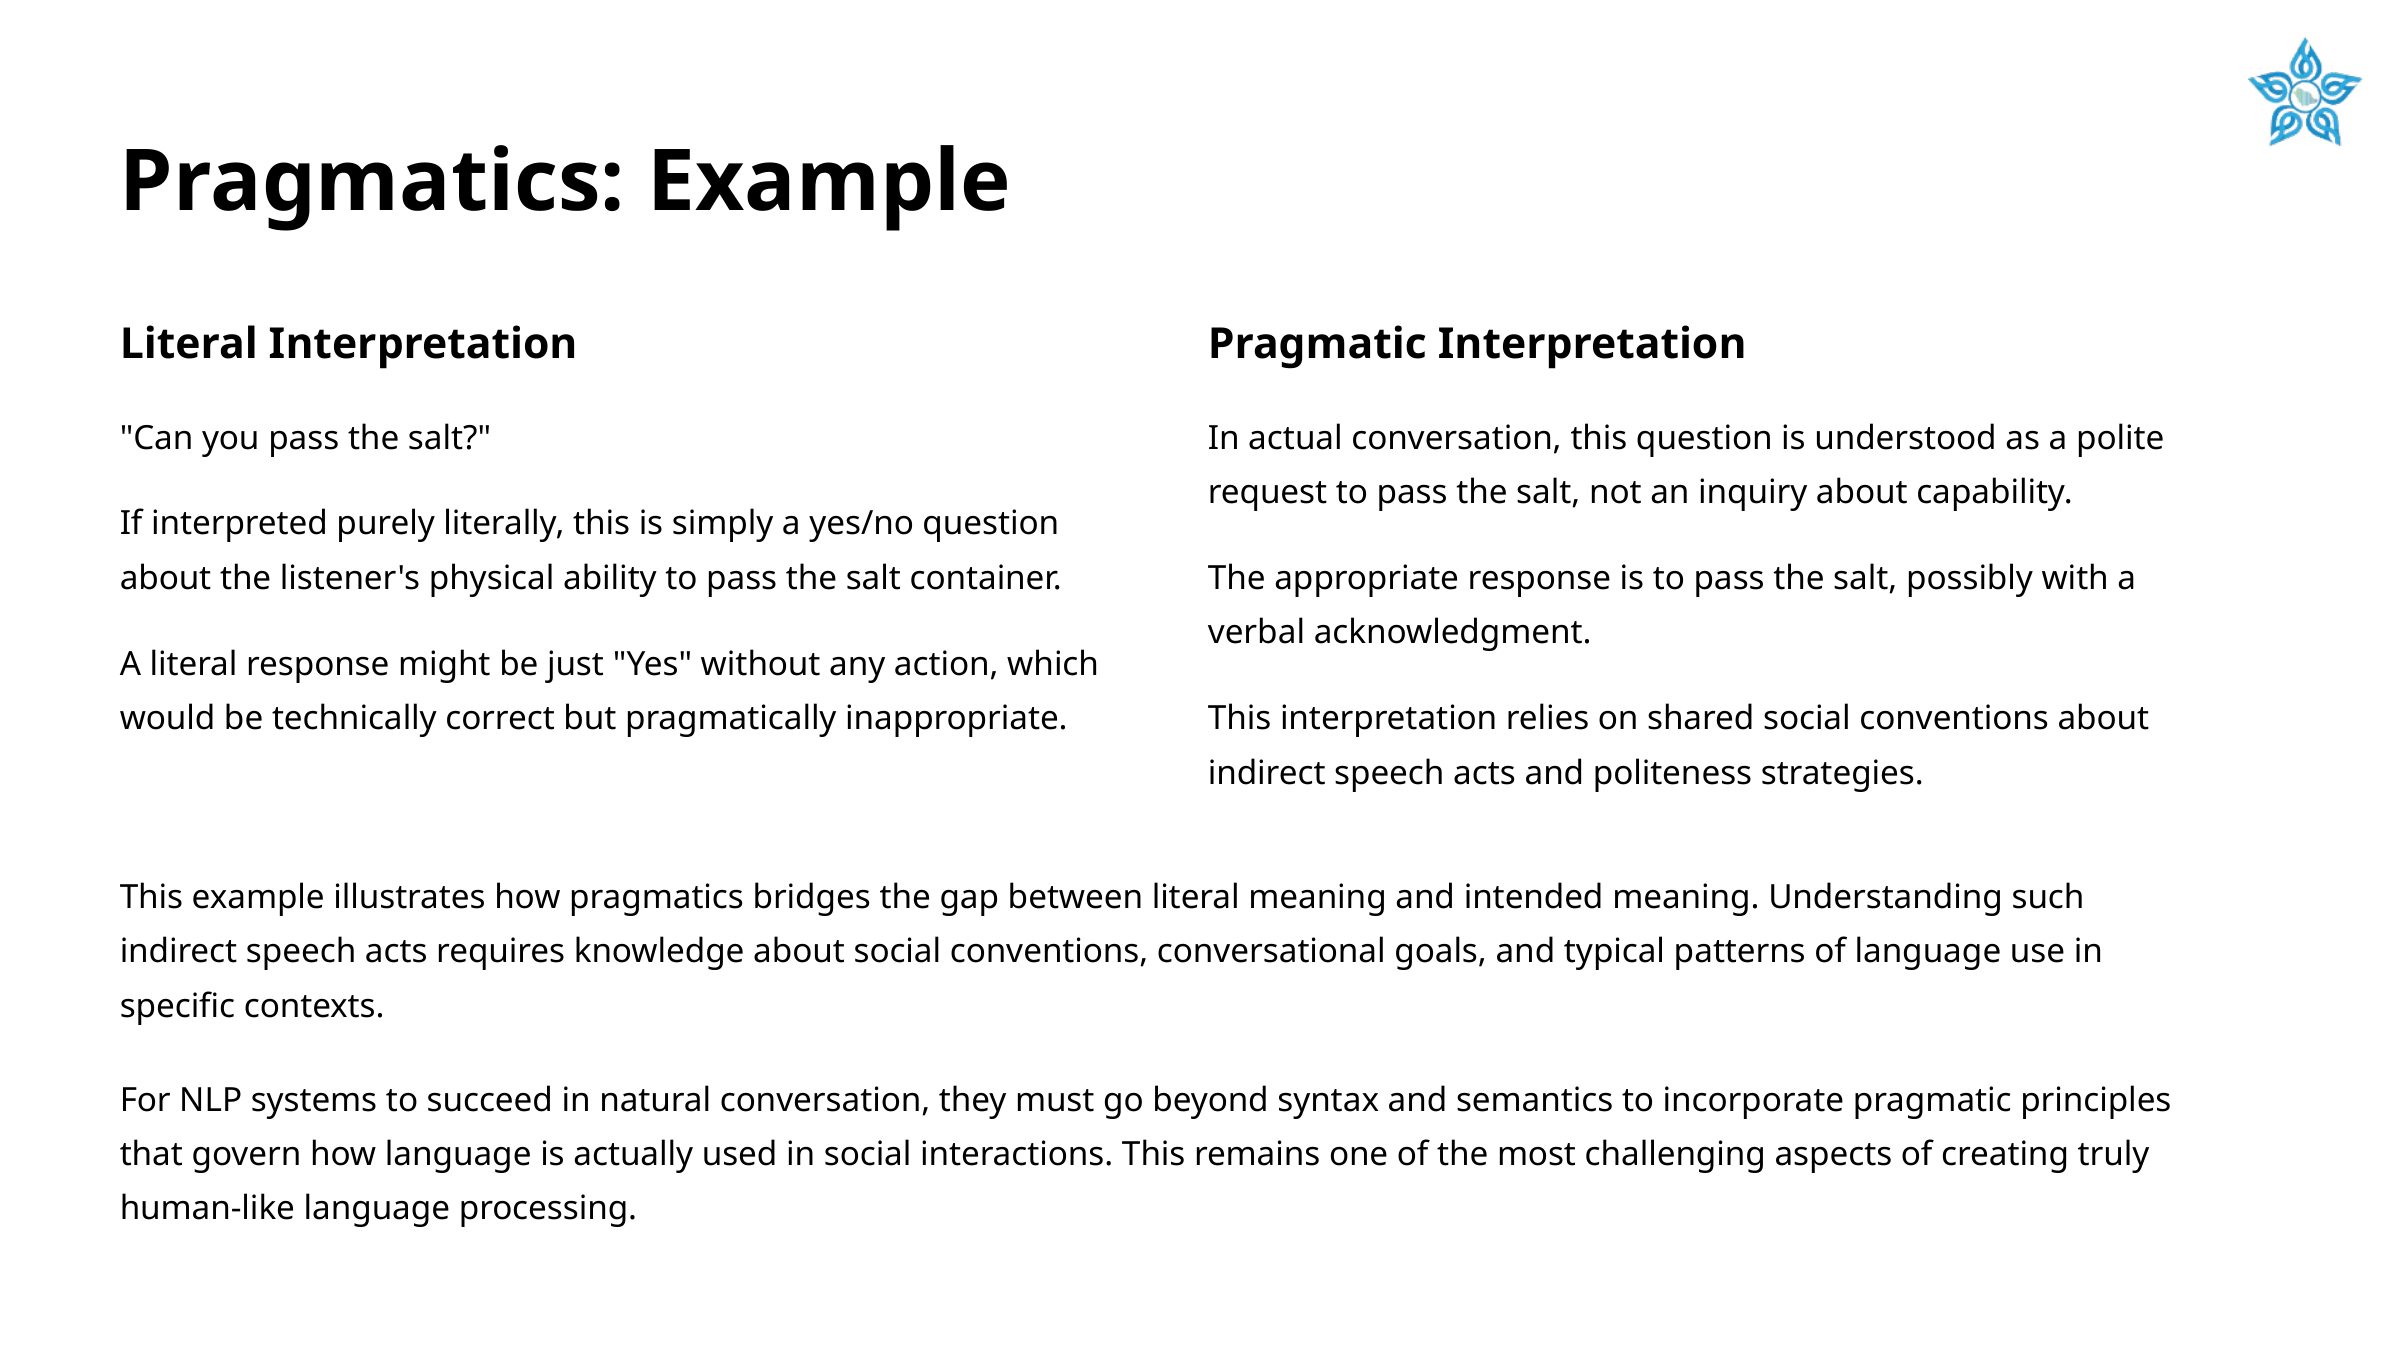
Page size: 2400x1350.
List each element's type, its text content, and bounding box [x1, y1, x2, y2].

text_box If interpreted purely literally, this is simply a yes/no question about the listener's physical ability to pass the salt container. [119, 487, 1124, 597]
text_box This example illustrates how pragmatics bridges the gap between literal meaning and intended meaning. Understanding such indirect speech acts requires knowledge about social conventions, conversational goals, and typical patterns of language use in specific contexts. [119, 861, 2210, 1026]
picture [2247, 37, 2363, 147]
text_box This interpretation relies on shared social conventions about indirect speech acts and politeness strategies. [1207, 682, 2212, 792]
text_box The appropriate response is to pass the salt, possibly with a verbal acknowledgment. [1207, 542, 2212, 652]
text_box For NLP systems to succeed in natural conversation, they must go beyond syntax and semantics to incorporate pragmatic principles that govern how language is actually used in social interactions. This remains one of the most challenging aspects of creating truly human-like language processing. [119, 1063, 2210, 1229]
text_box In actual conversation, this question is understood as a polite request to pass the salt, not an inquiry about capability. [1207, 401, 2212, 512]
text_box A literal response might be just "Yes" without any action, which would be technically correct but pragmatically inappropriate. [119, 627, 1124, 792]
text_box Pragmatics: Example [119, 121, 1000, 229]
text_box Pragmatic Interpretation [1207, 314, 1718, 368]
text_box "Can you pass the salt?" [119, 401, 1124, 457]
text_box Literal Interpretation [119, 314, 548, 368]
